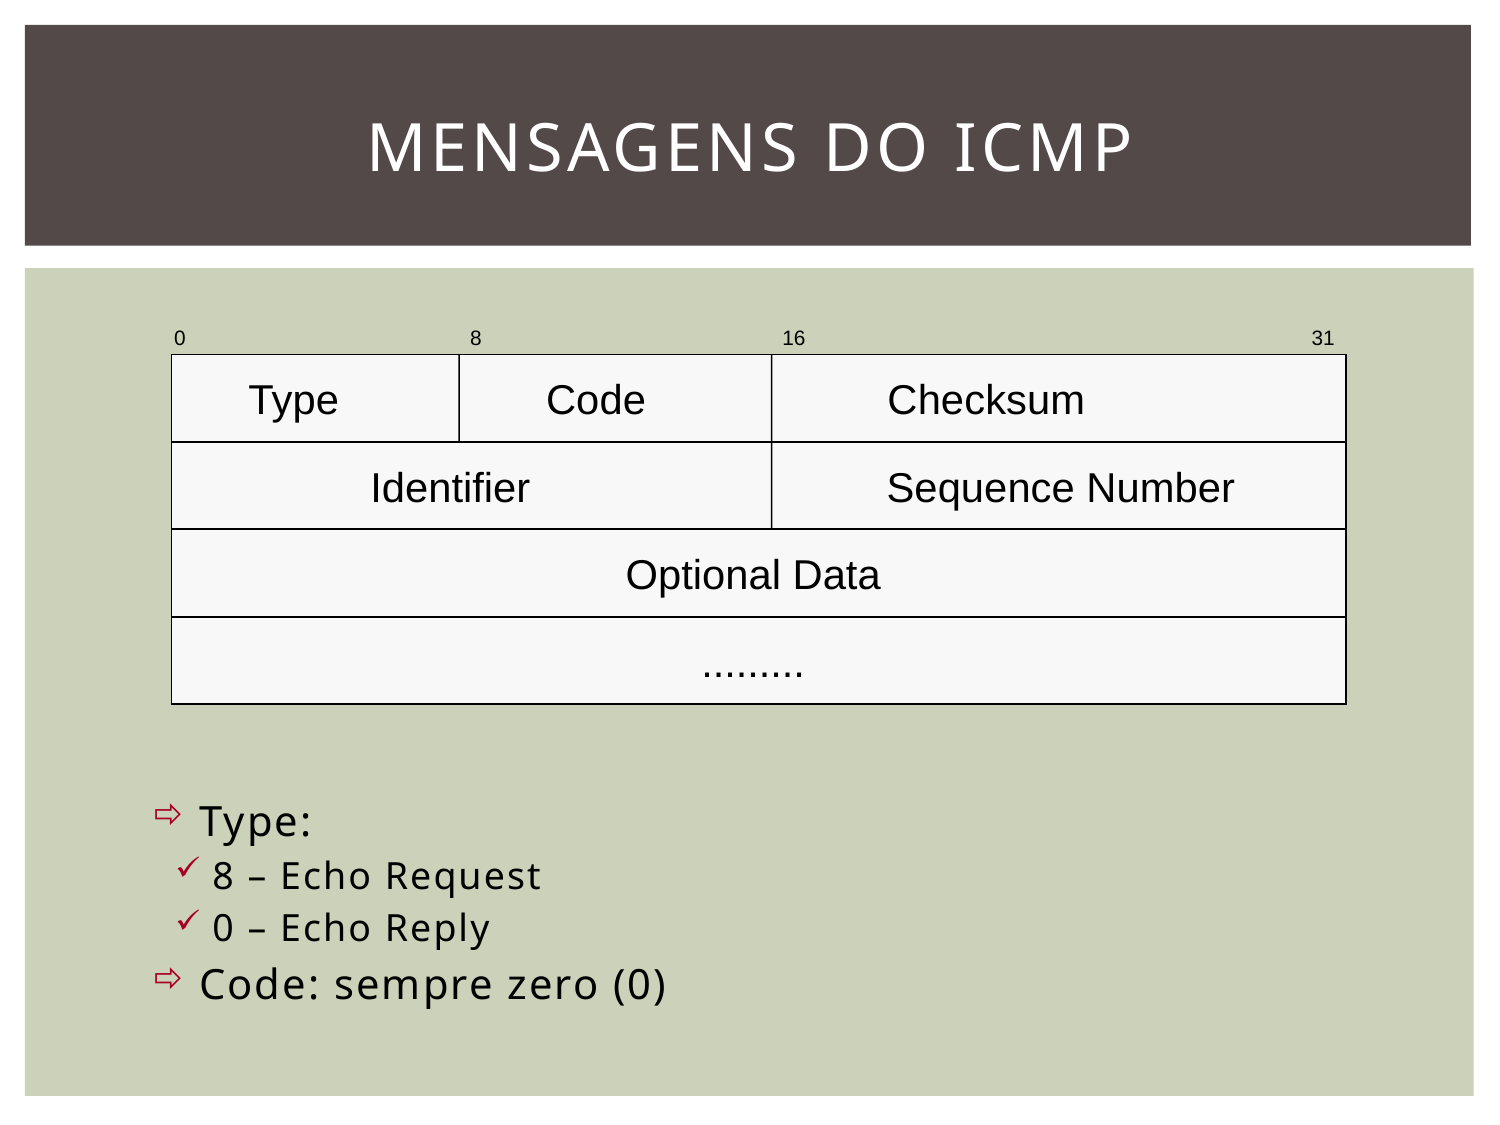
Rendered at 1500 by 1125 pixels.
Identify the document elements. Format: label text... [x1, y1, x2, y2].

title MENSAGENS DO ICMP [62, 58, 1438, 232]
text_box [159, 316, 1350, 705]
list Type: 8 – Echo Request 0 – Echo Reply Code: sempre zero (0) [62, 281, 1442, 1005]
